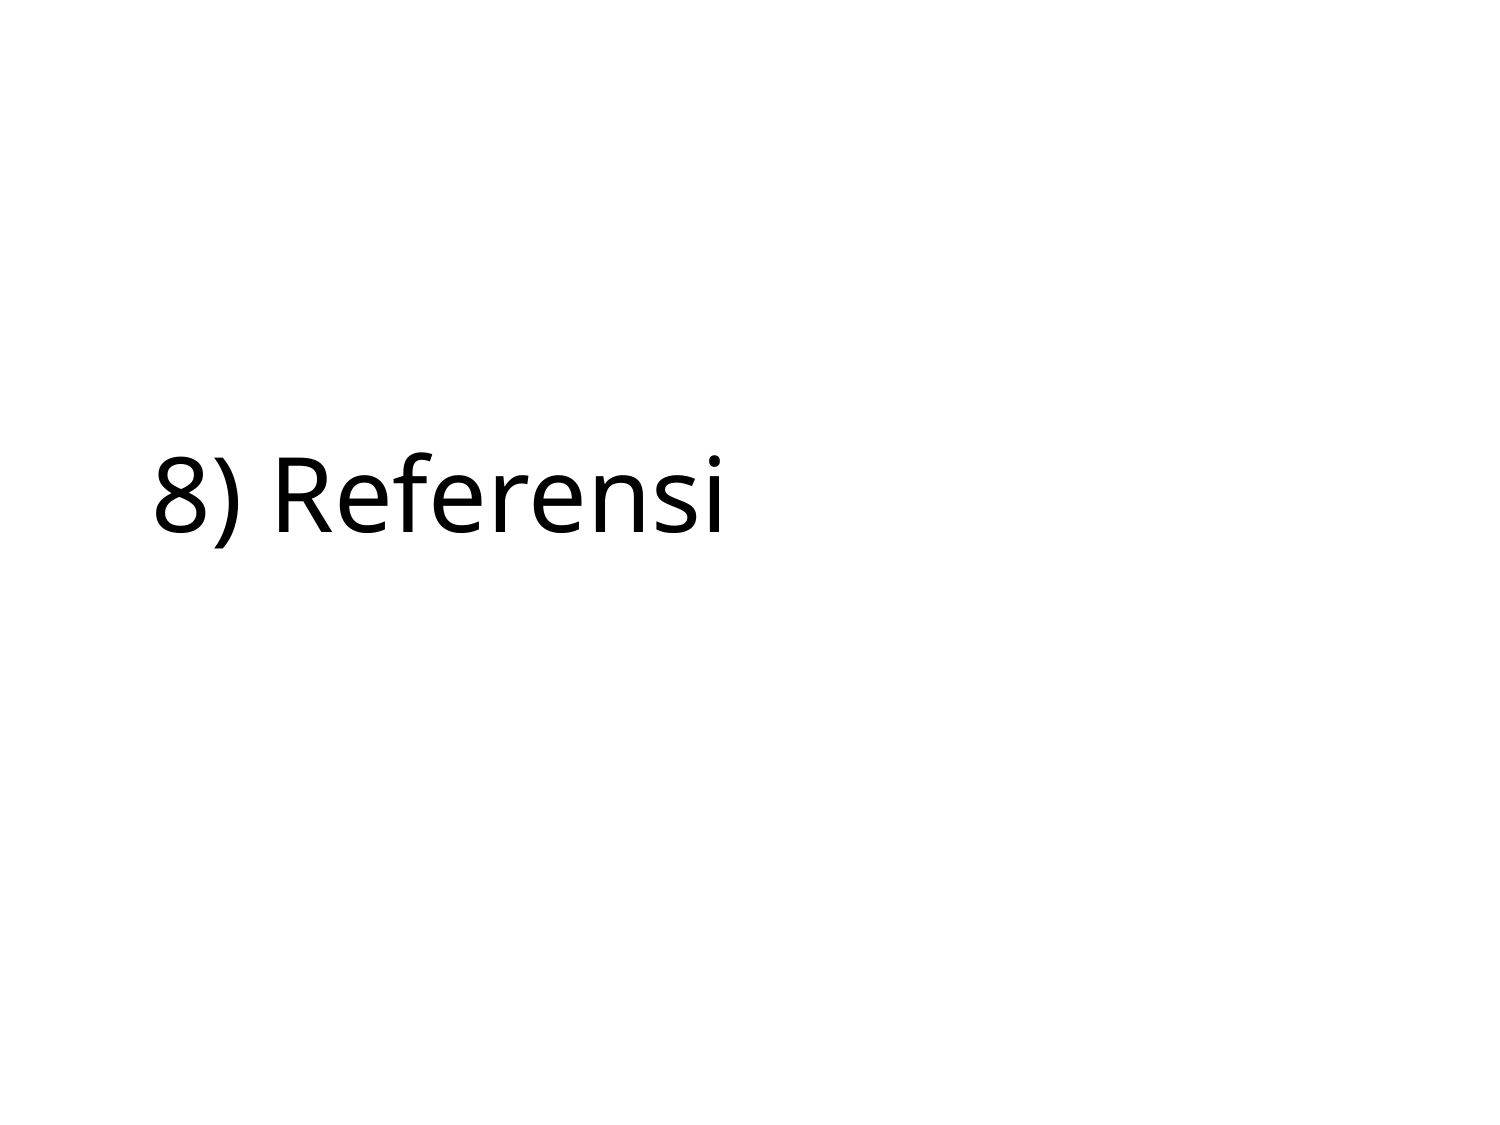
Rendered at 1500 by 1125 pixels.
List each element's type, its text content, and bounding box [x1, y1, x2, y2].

title 8) Referensi [136, 183, 1353, 563]
